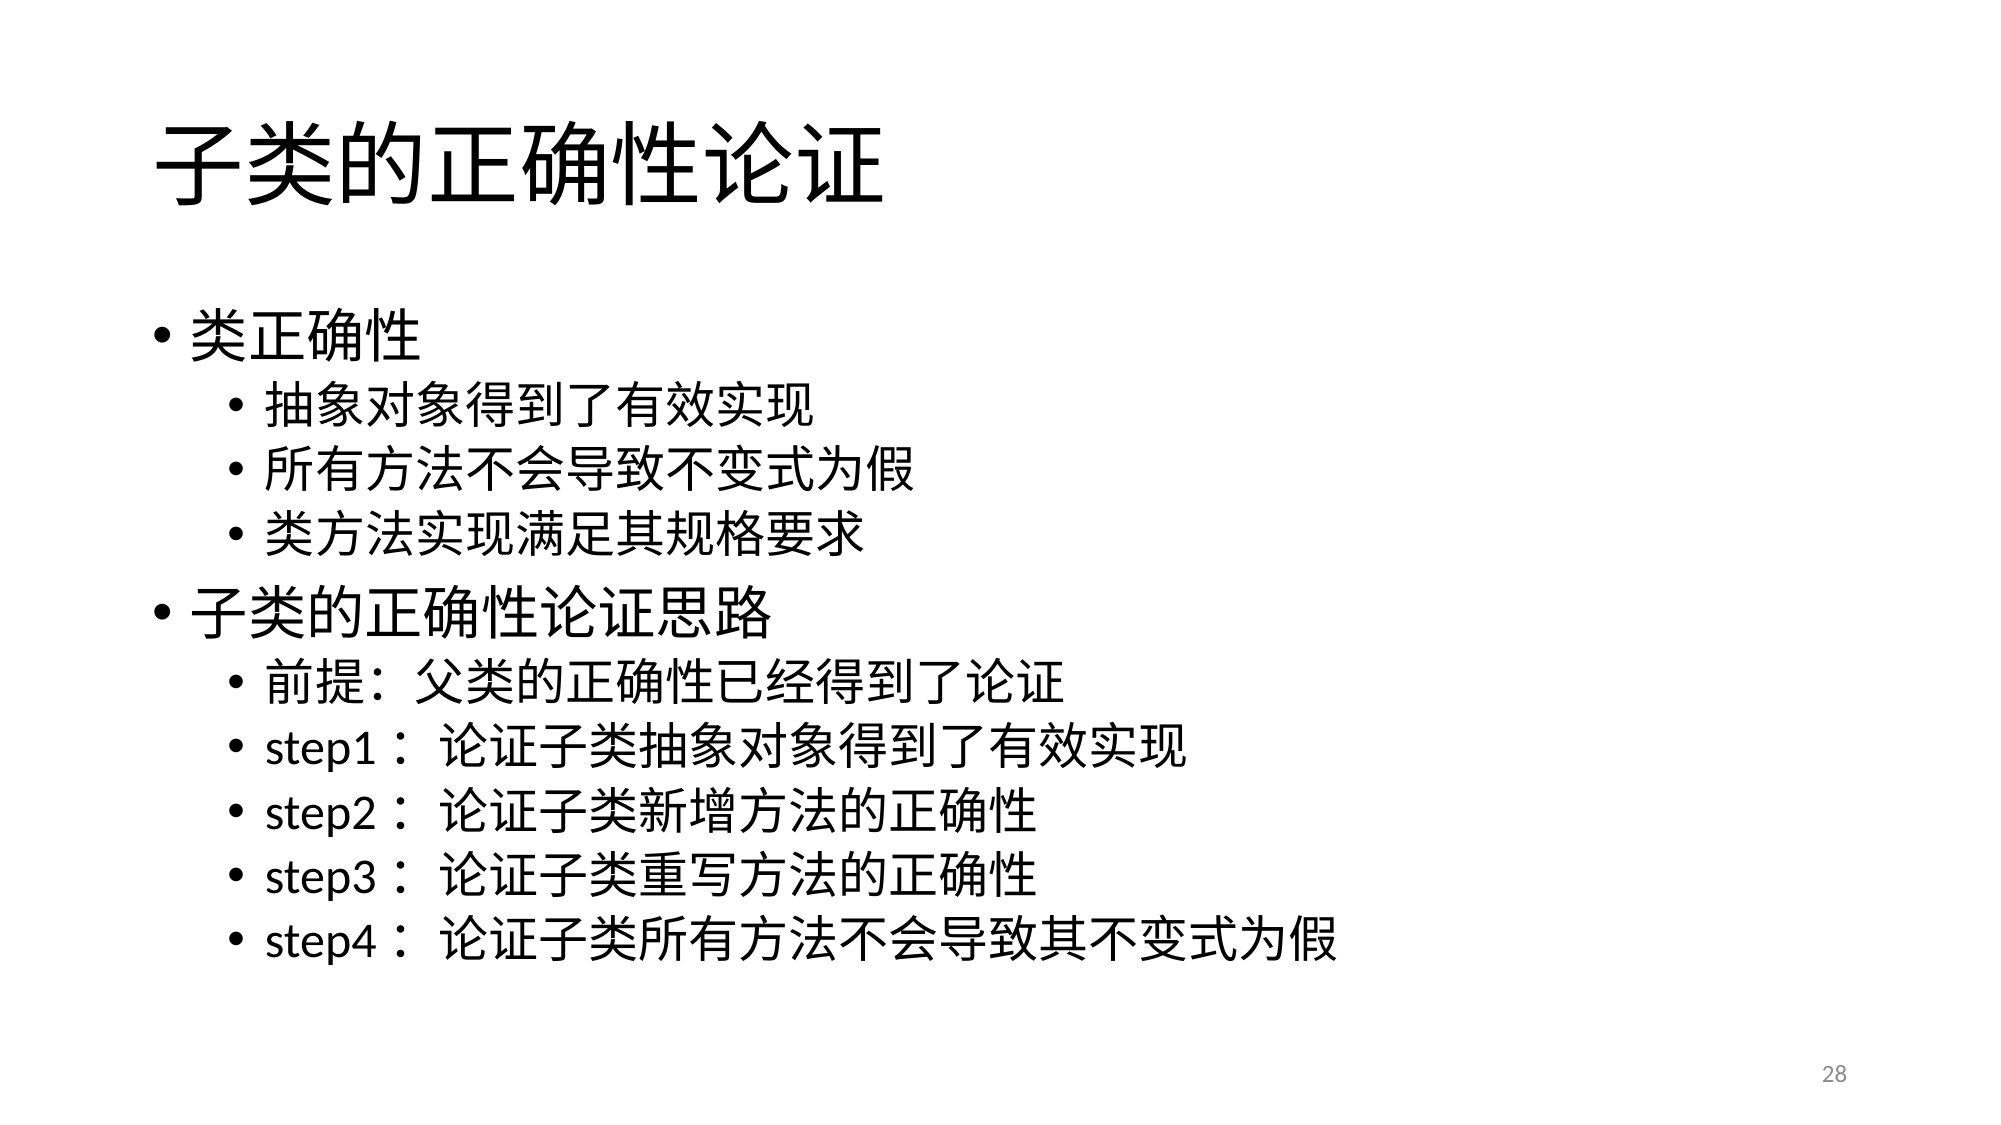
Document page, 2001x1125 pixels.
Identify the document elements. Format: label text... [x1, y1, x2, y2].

slide_number 28 [1412, 1042, 1863, 1103]
list 类正确性 抽象对象得到了有效实现 所有方法不会导致不变式为假 类方法实现满足其规格要求 子类的正确性论证思路 前提：父类的正确性已经得到了论证 step1：论证子类抽象对象得到了有效实现 step2：论证子类新增方法的正确性 step3：论证子类重写方法的正确性 step4：论证子类所有方法不会导致其不变式为假 [137, 299, 1863, 1014]
title 子类的正确性论证 [137, 59, 1863, 278]
